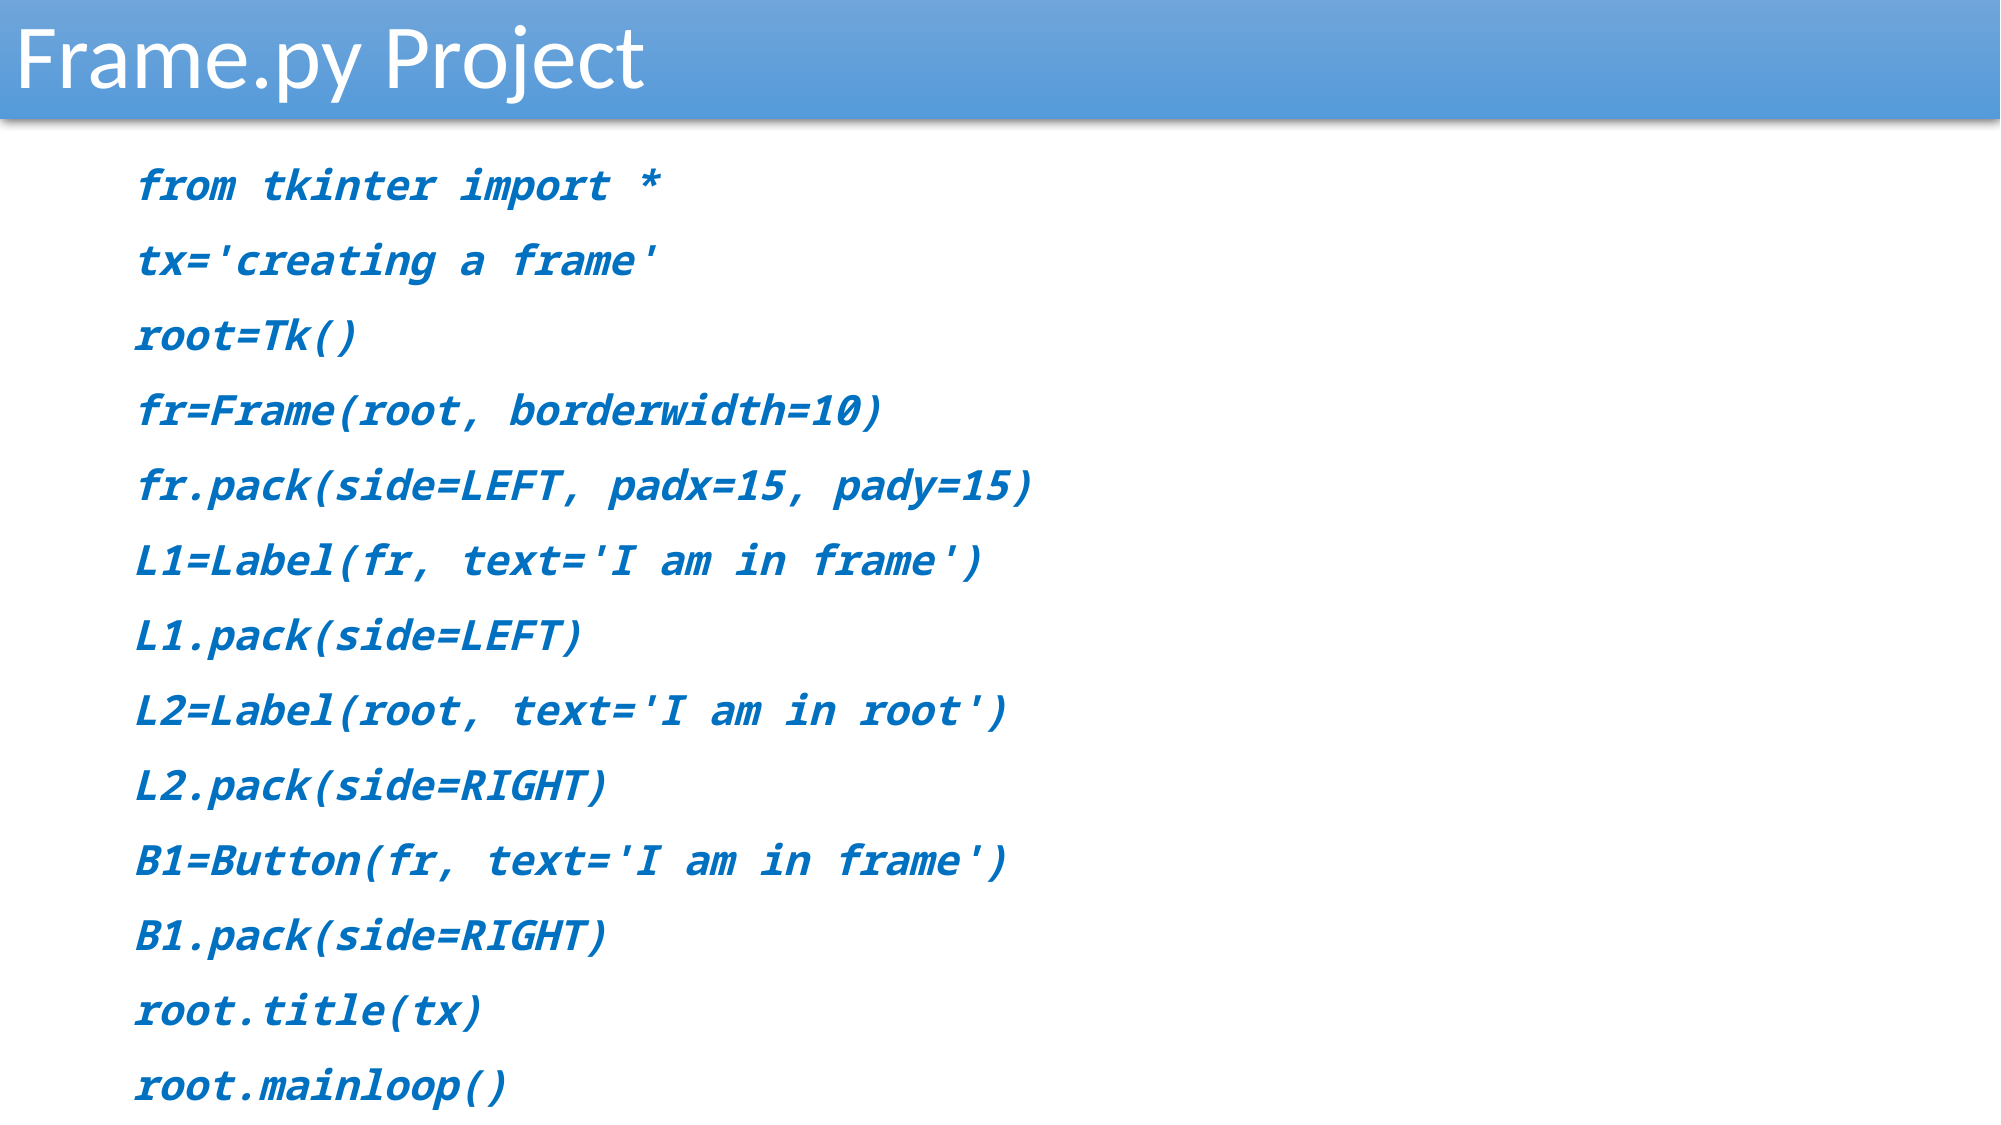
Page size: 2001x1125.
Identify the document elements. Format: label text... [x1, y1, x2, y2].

text_box from tkinter import * tx='creating a frame' root=Tk() fr=Frame(root, borderwidth=10) fr.pack(side=LEFT, padx=15, pady=15) L1=Label(fr, text='I am in frame') L1.pack(side=LEFT) L2=Label(root, text='I am in root') L2.pack(side=RIGHT) B1=Button(fr, text='I am in frame') B1.pack(side=RIGHT) root.title(tx) root.mainloop() [42, 126, 1906, 1117]
text_box Frame.py Project [0, 0, 2000, 119]
